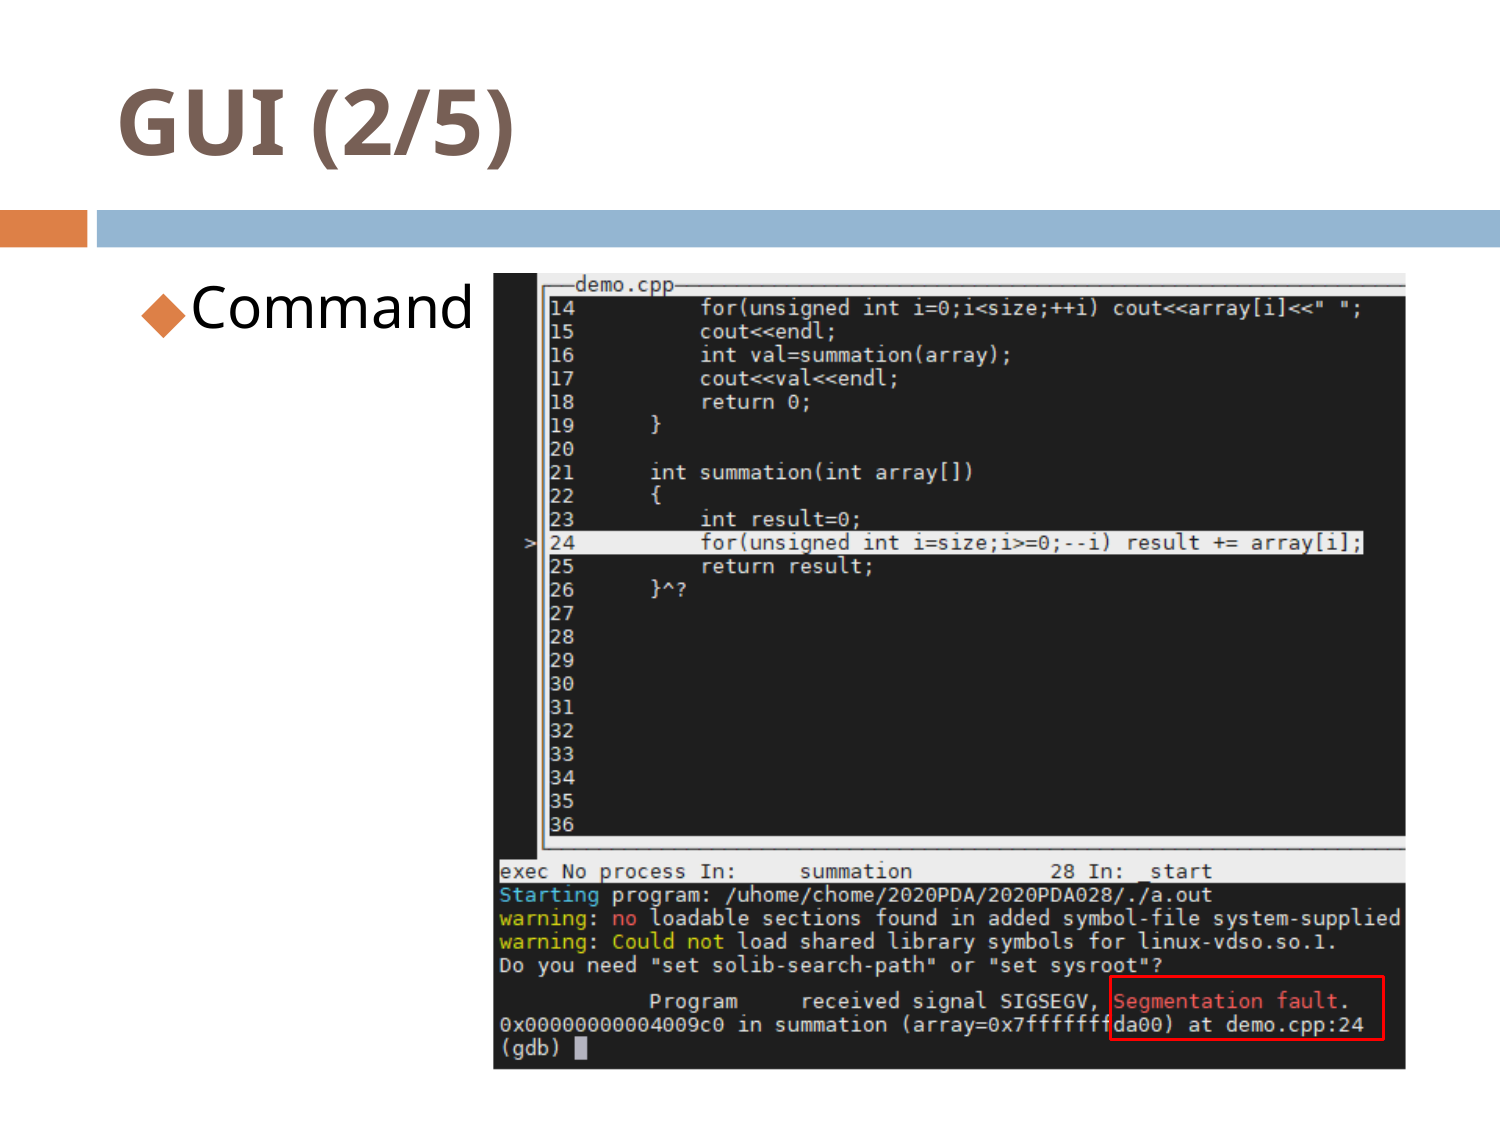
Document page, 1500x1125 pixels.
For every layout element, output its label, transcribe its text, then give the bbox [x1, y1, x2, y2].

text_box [492, 273, 1409, 1071]
text_box Command r [100, 262, 1408, 1071]
title GUI (2/5) [100, 37, 1438, 200]
